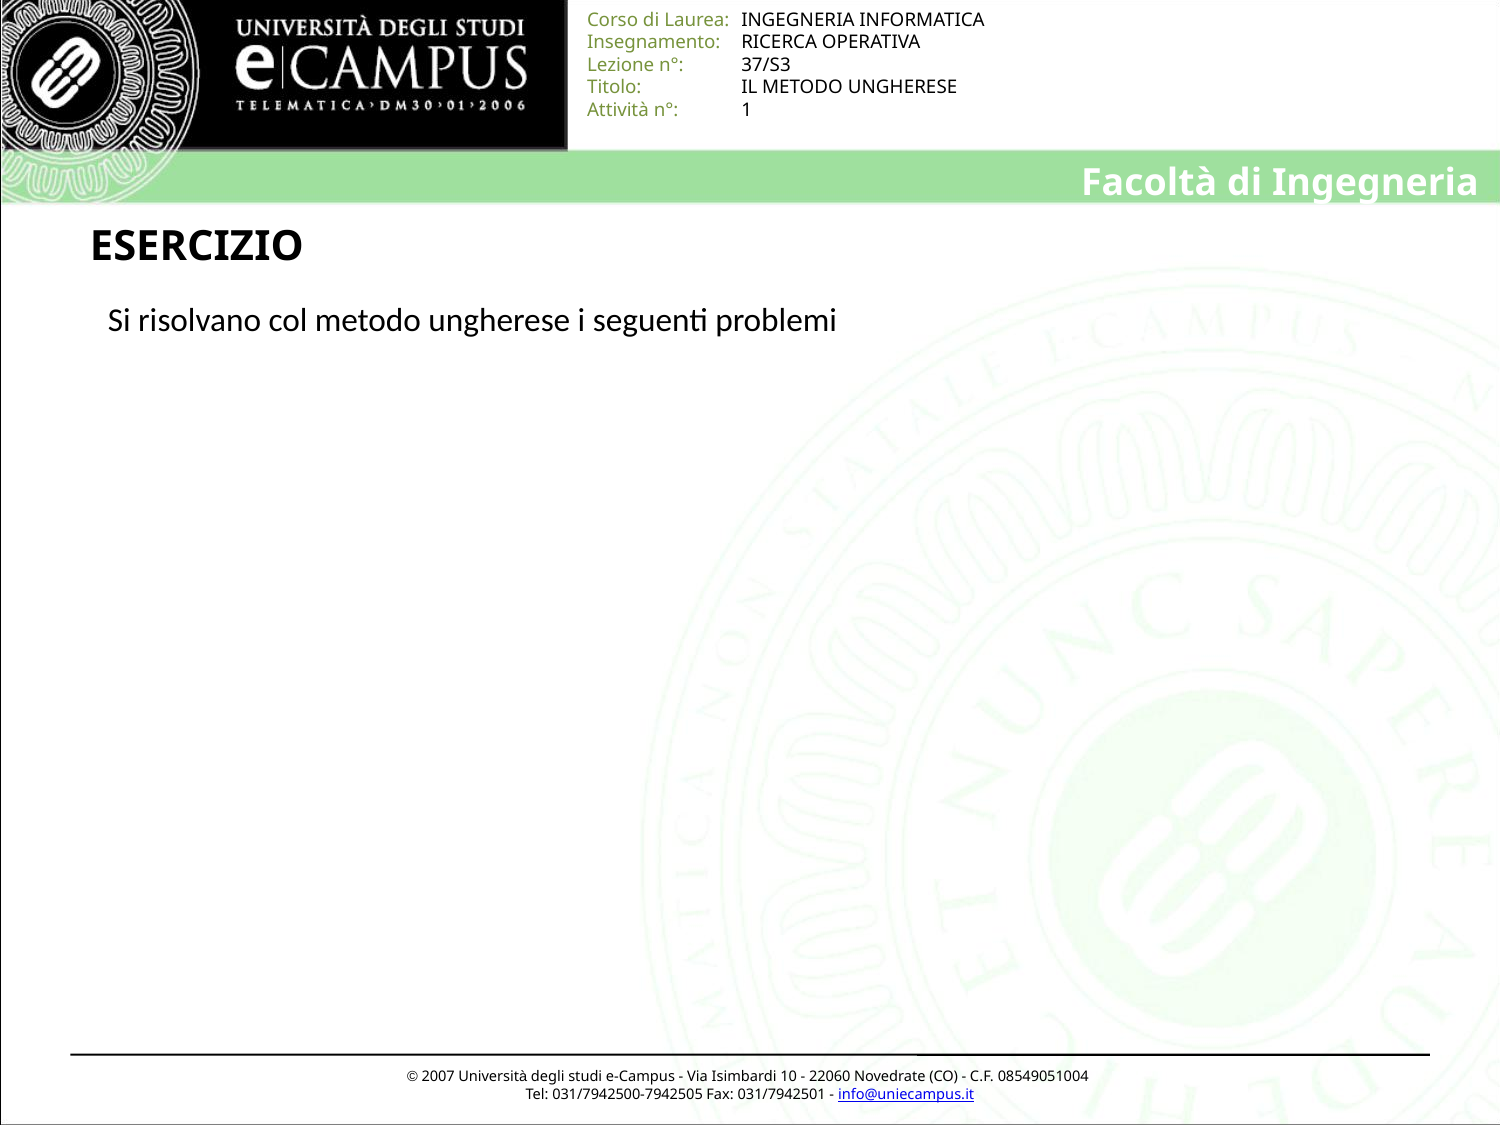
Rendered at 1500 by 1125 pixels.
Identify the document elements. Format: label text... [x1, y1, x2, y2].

title ESERCIZIO [74, 210, 1430, 282]
text_box Si risolvano col metodo ungherese i seguenti problemi [93, 290, 854, 347]
picture [0, 0, 1500, 1125]
